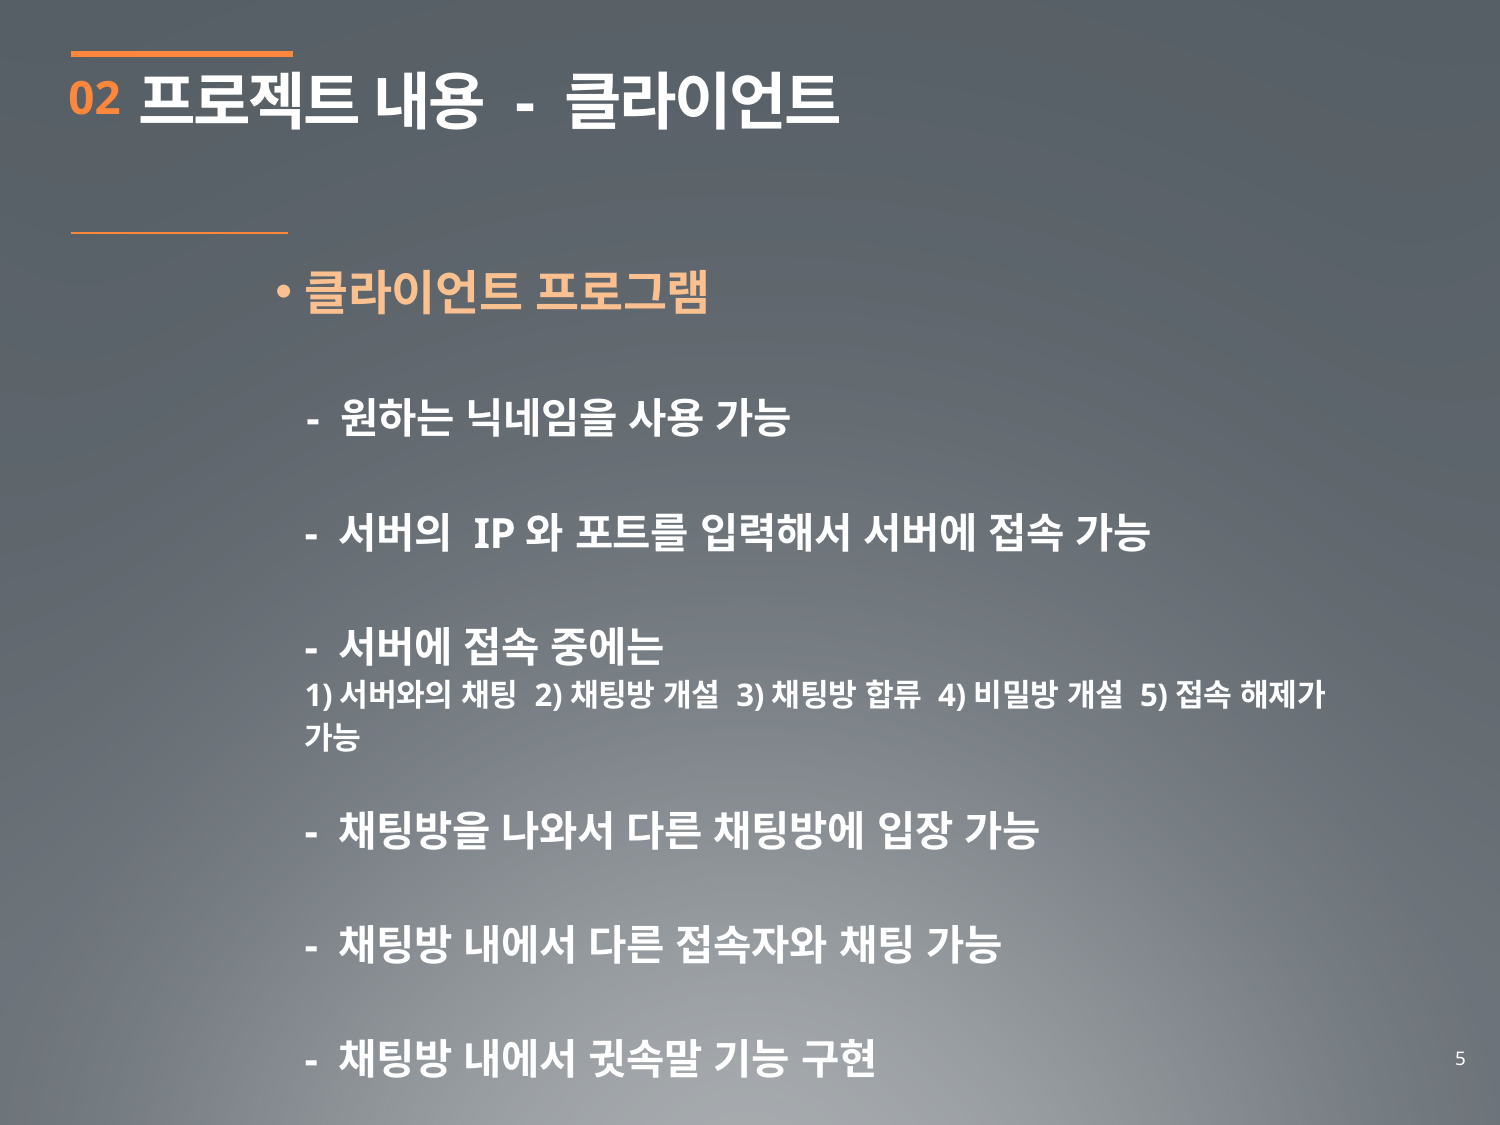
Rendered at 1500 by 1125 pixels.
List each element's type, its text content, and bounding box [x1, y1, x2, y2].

text_box 02 [53, 61, 123, 132]
title 프로젝트 내용 - 클라이언트 [123, 54, 1199, 157]
text_box 클라이언트 프로그램 - 원하는 닉네임을 사용 가능 - 서버의 IP와 포트를 입력해서 서버에 접속 가능 - 서버에 접속 중에는 1)서버와의 채팅 2)채팅방 개설 3)채팅방 합류 4)비밀방 개설 5)접속 해제가 가능 - 채팅방을 나와서 다른 채팅방에 입장 가능 - 채팅방 내에서 다른 접속자와 채팅 가능 - 채팅방 내에서 귓속말 기능 구현 [260, 143, 1382, 1125]
picture [0, 0, 1500, 1125]
